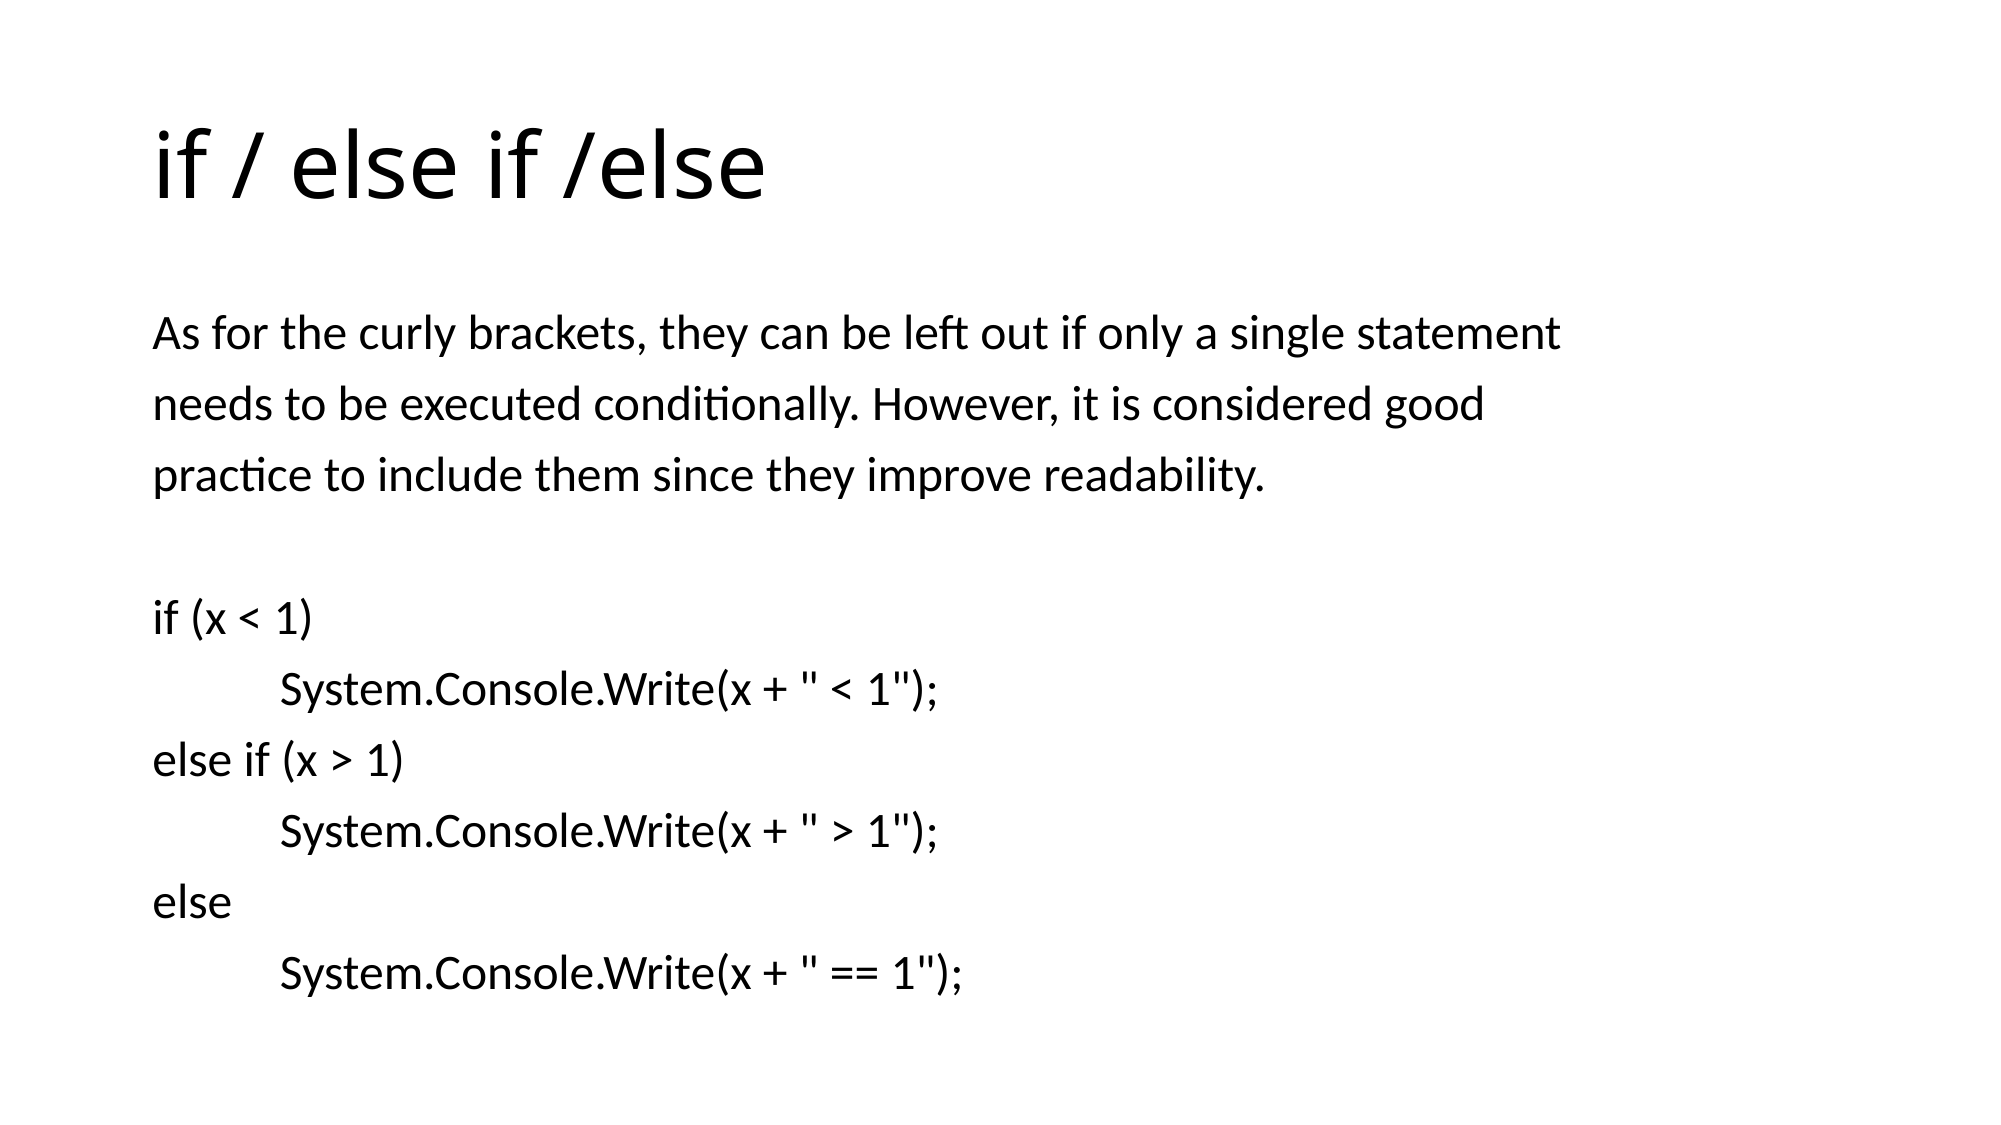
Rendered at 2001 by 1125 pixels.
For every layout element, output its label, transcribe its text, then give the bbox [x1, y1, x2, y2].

title if / else if /else [137, 59, 1863, 278]
list As for the curly brackets, they can be left out if only a single statement needs to be executed conditionally. However, it is considered good practice to include them since they improve readability. if (x < 1) System.Console.Write(x + " < 1"); else if (x > 1) System.Console.Write(x + " > 1"); else System.Console.Write(x + " == 1"); [137, 299, 1863, 1014]
